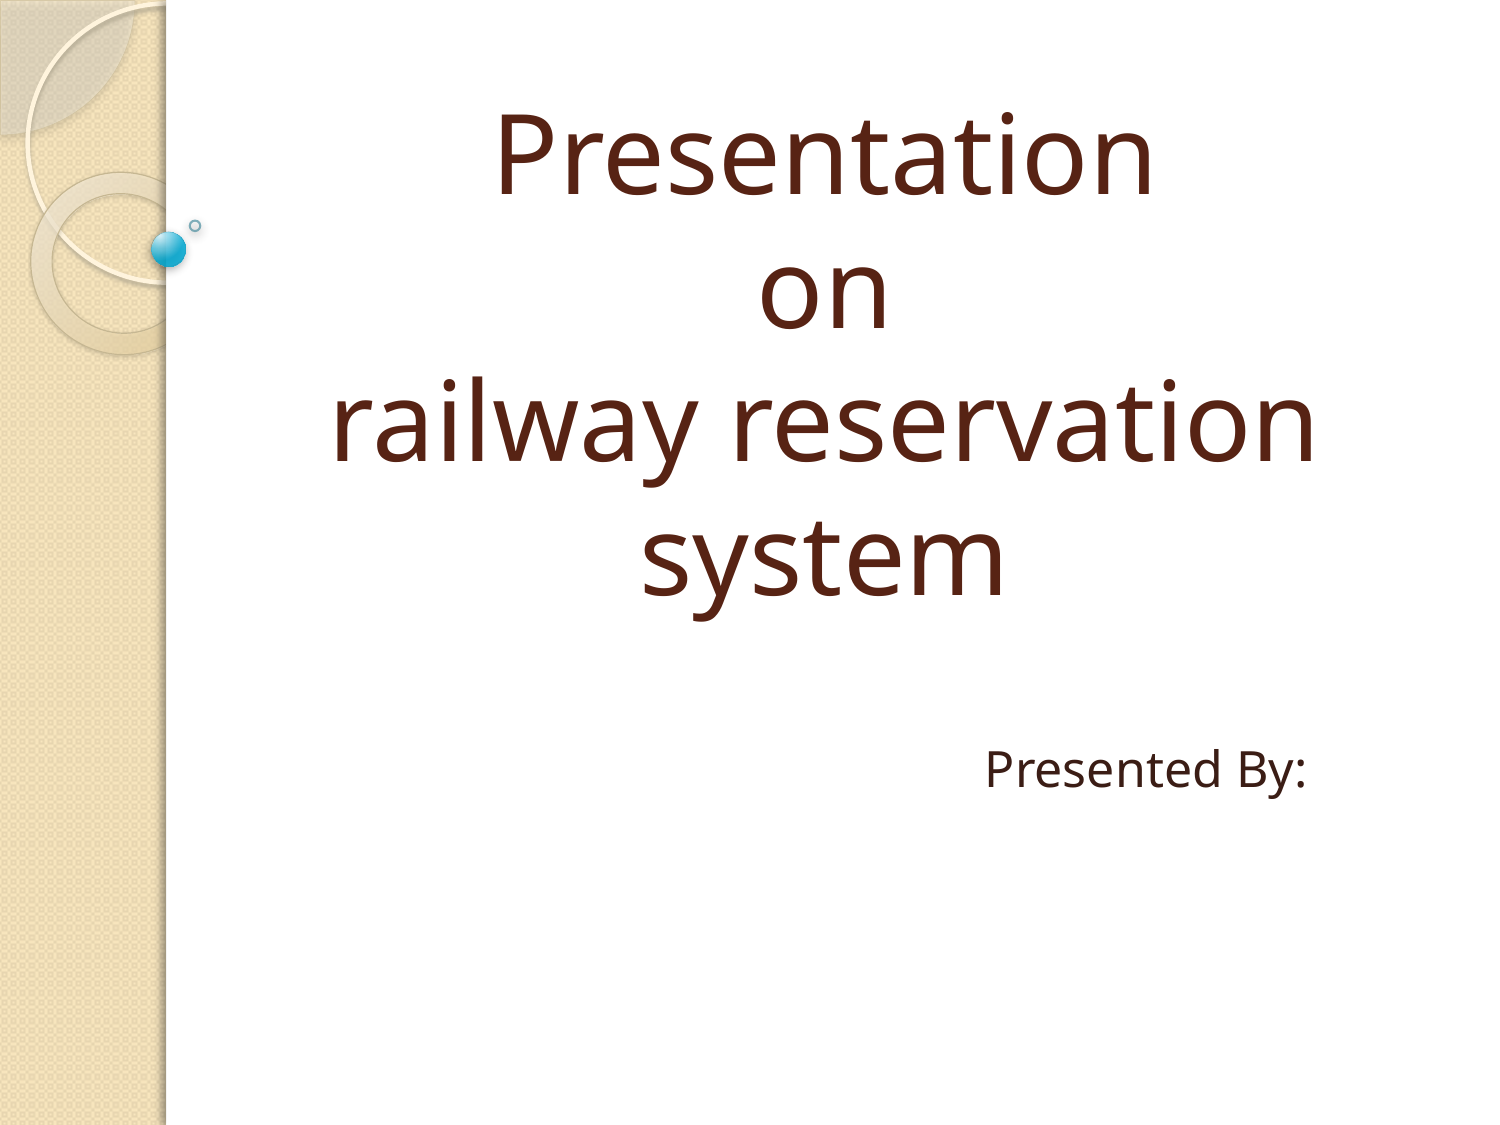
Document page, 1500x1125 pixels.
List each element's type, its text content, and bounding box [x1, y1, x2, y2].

subtitle Presented By: [237, 737, 1438, 1000]
title Presentation on railway reservation system [225, 75, 1425, 625]
